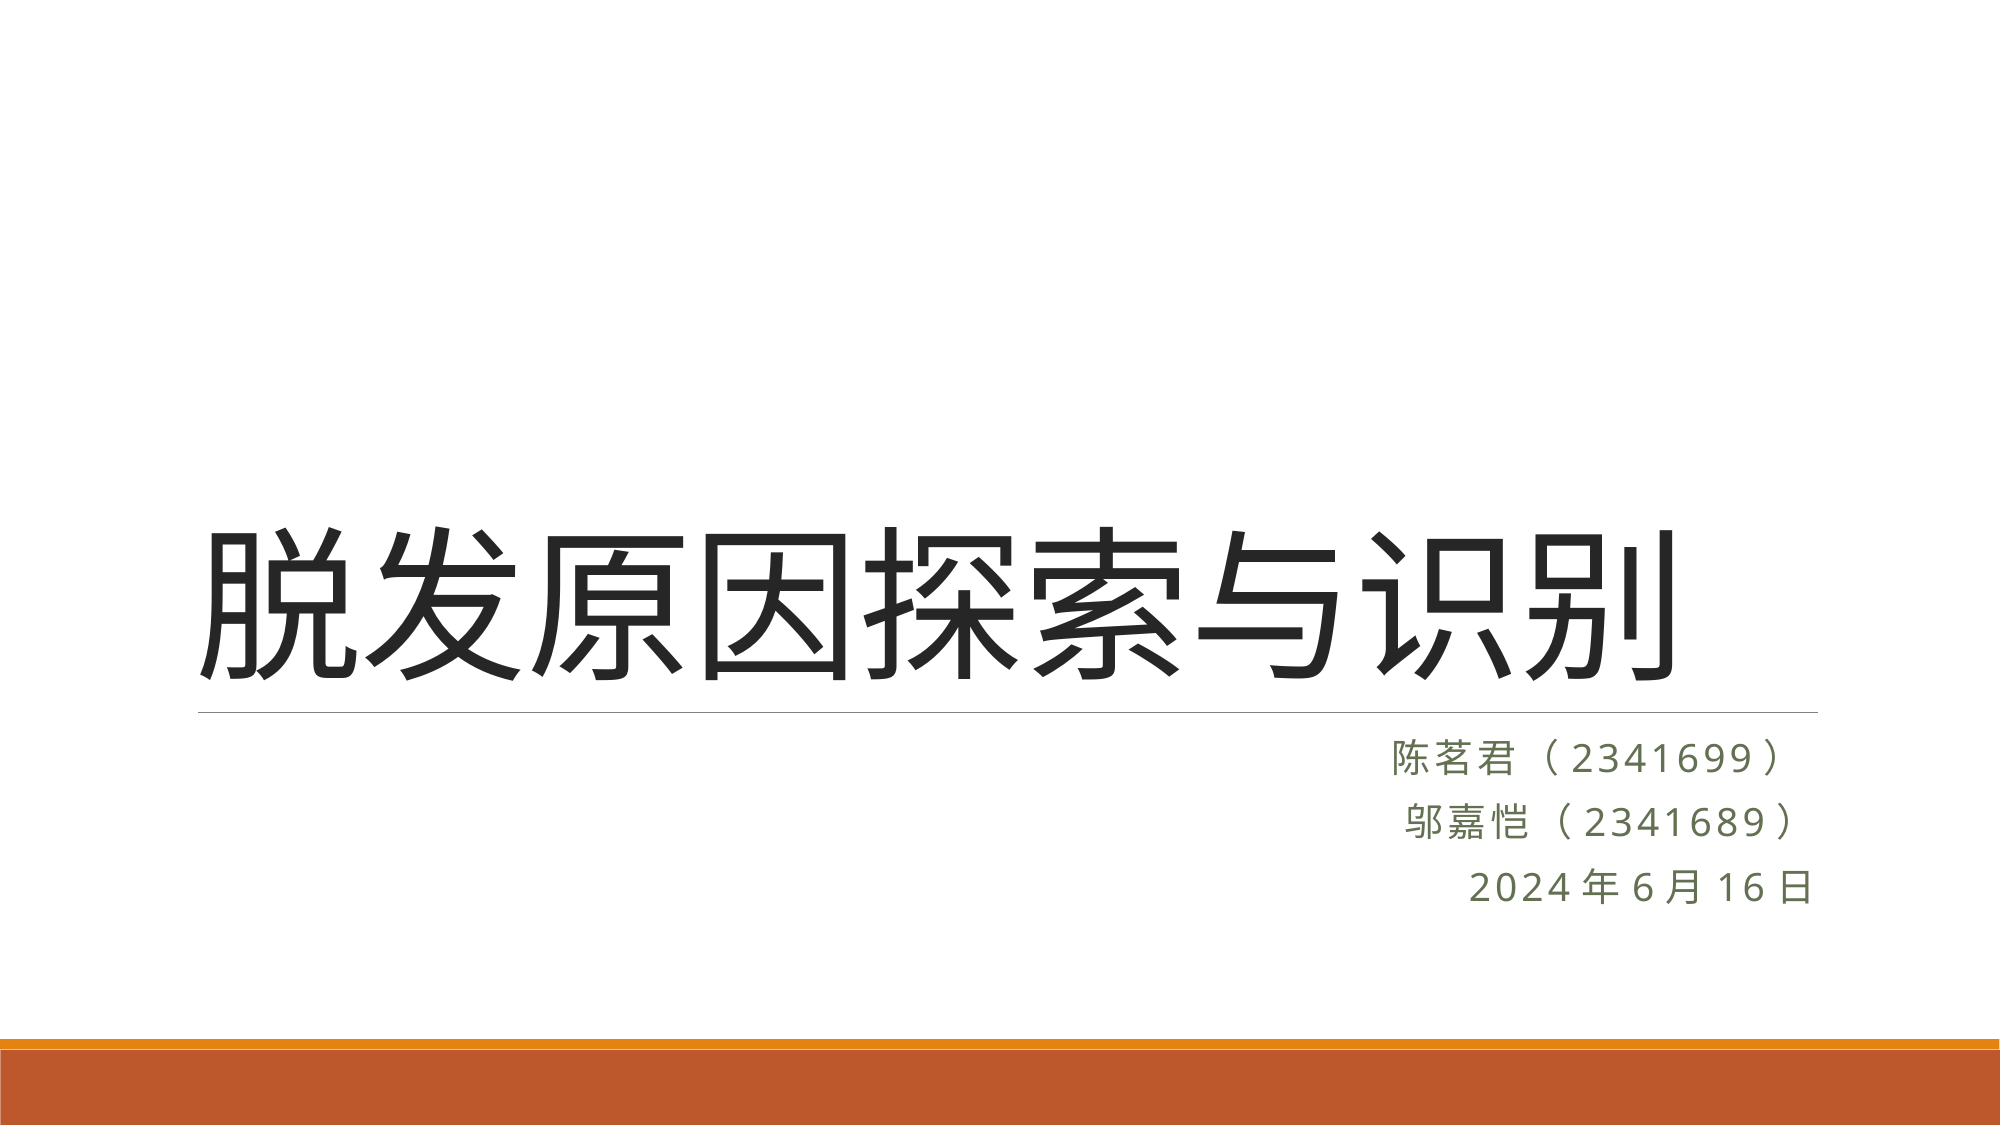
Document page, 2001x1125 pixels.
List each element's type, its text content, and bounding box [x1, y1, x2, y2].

subtitle 陈茗君（2341699） 邬嘉恺（2341689） 2024年6月16日 [180, 730, 1831, 919]
title 脱发原因探索与识别 [180, 124, 1830, 710]
